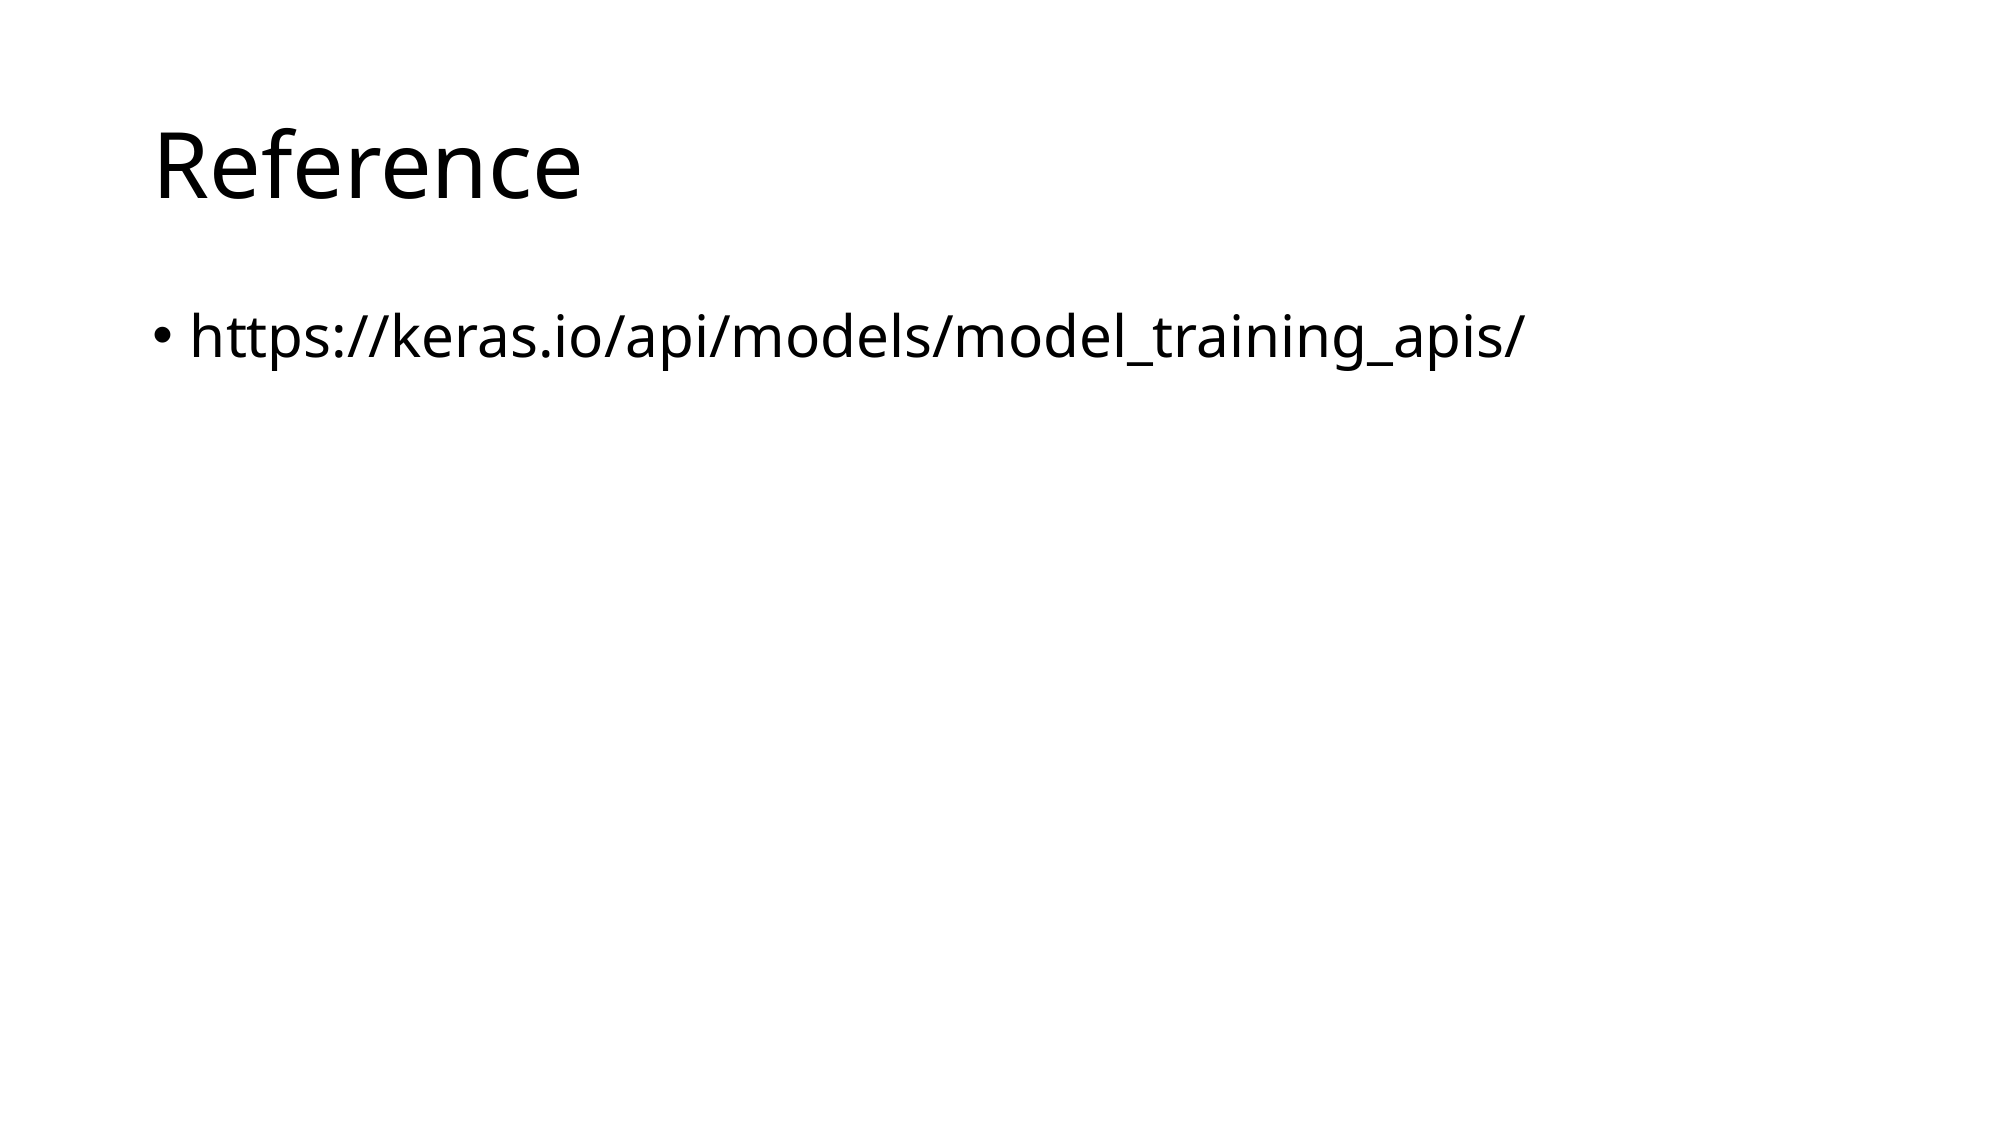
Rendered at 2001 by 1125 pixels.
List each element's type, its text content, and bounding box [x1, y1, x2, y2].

list https://keras.io/api/models/model_training_apis/ [137, 299, 1863, 1014]
title Reference [137, 59, 1863, 278]
